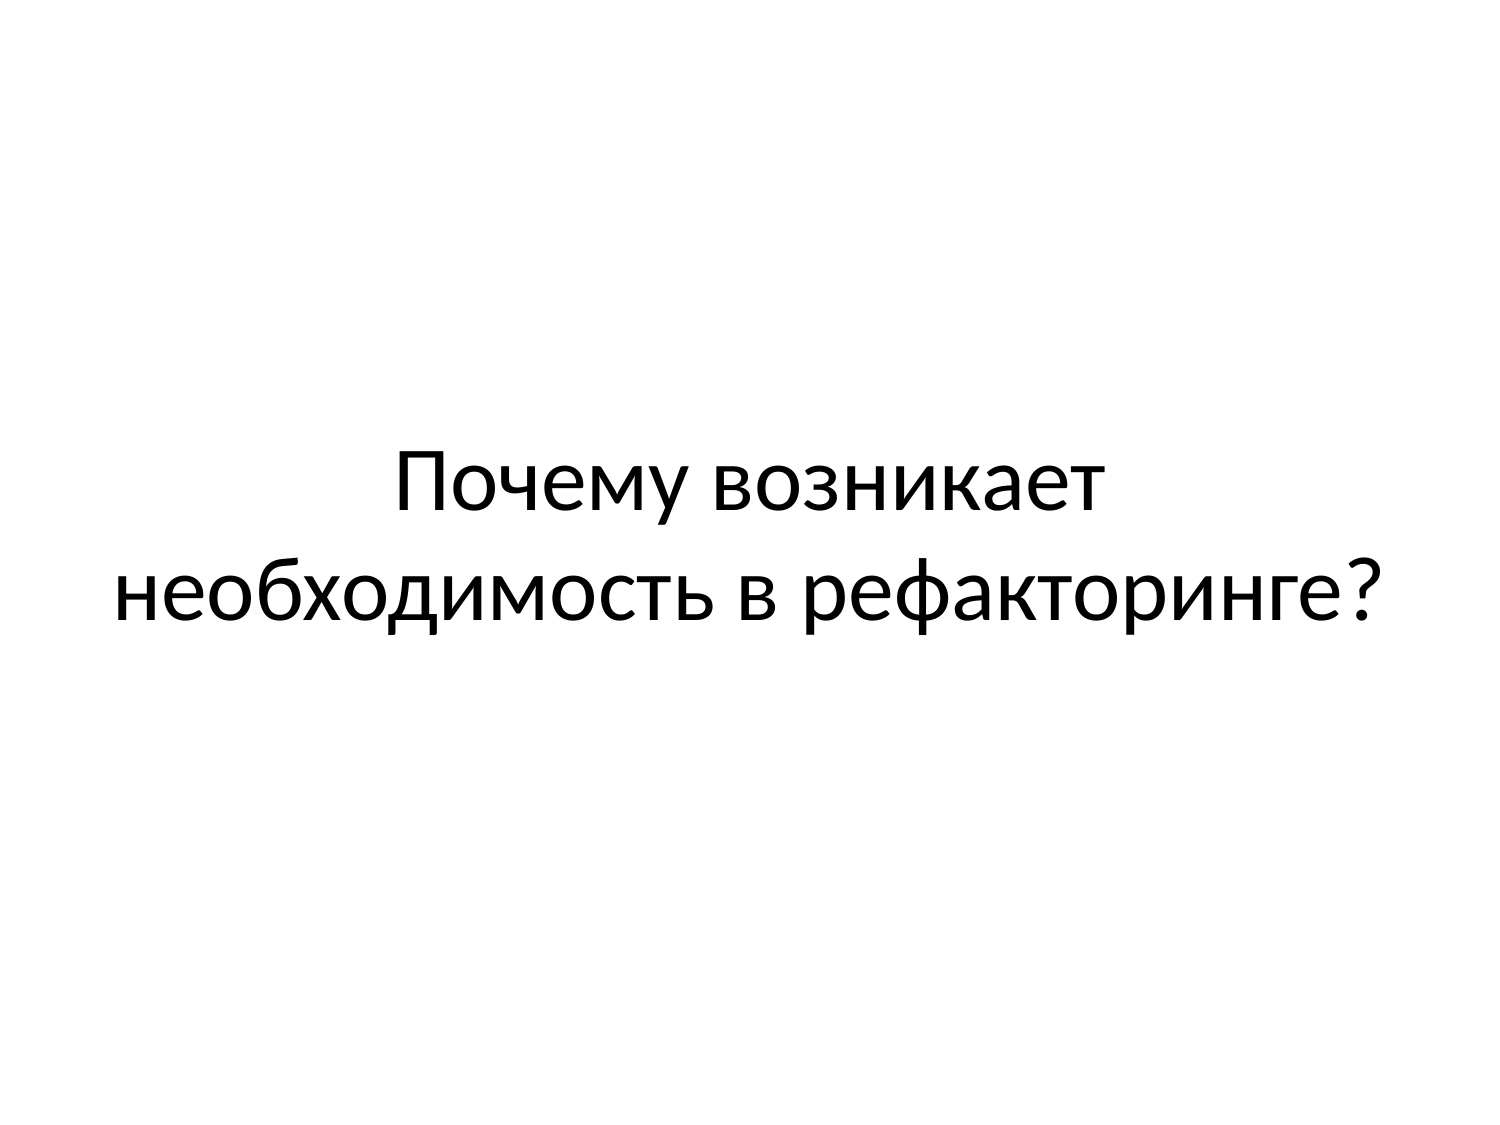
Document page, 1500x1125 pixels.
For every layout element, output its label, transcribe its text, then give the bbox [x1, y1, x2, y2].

title Почему возникает необходимость в рефакторинге? [75, 45, 1425, 1013]
